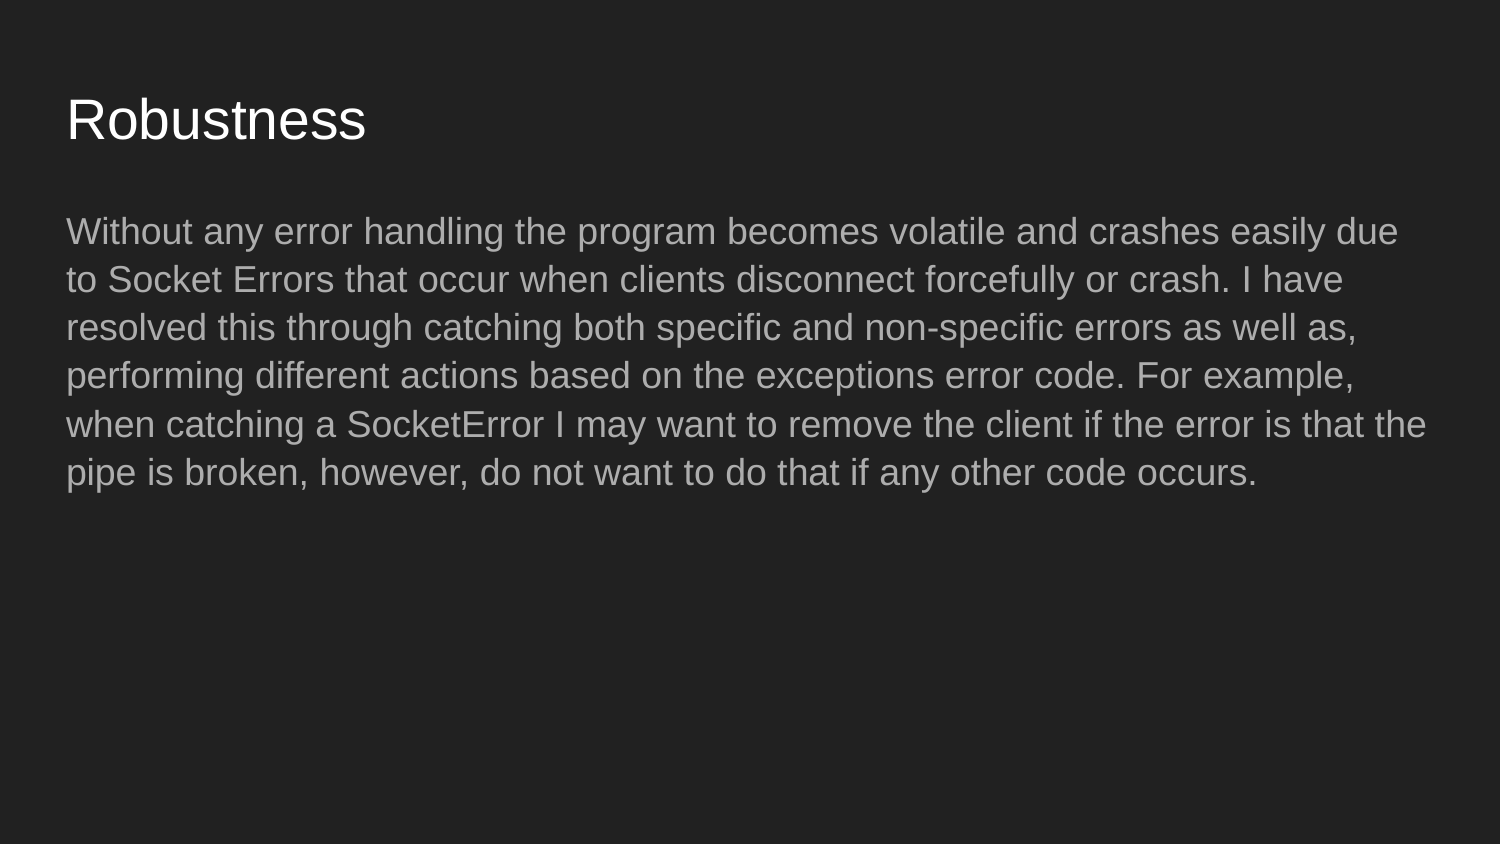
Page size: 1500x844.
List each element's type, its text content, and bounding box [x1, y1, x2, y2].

list Without any error handling the program becomes volatile and crashes easily due to Socket Errors that occur when clients disconnect forcefully or crash. I have resolved this through catching both specific and non-specific errors as well as, performing different actions based on the exceptions error code. For example, when catching a SocketError I may want to remove the client if the error is that the pipe is broken, however, do not want to do that if any other code occurs. [51, 189, 1449, 750]
title Robustness [51, 72, 1449, 167]
